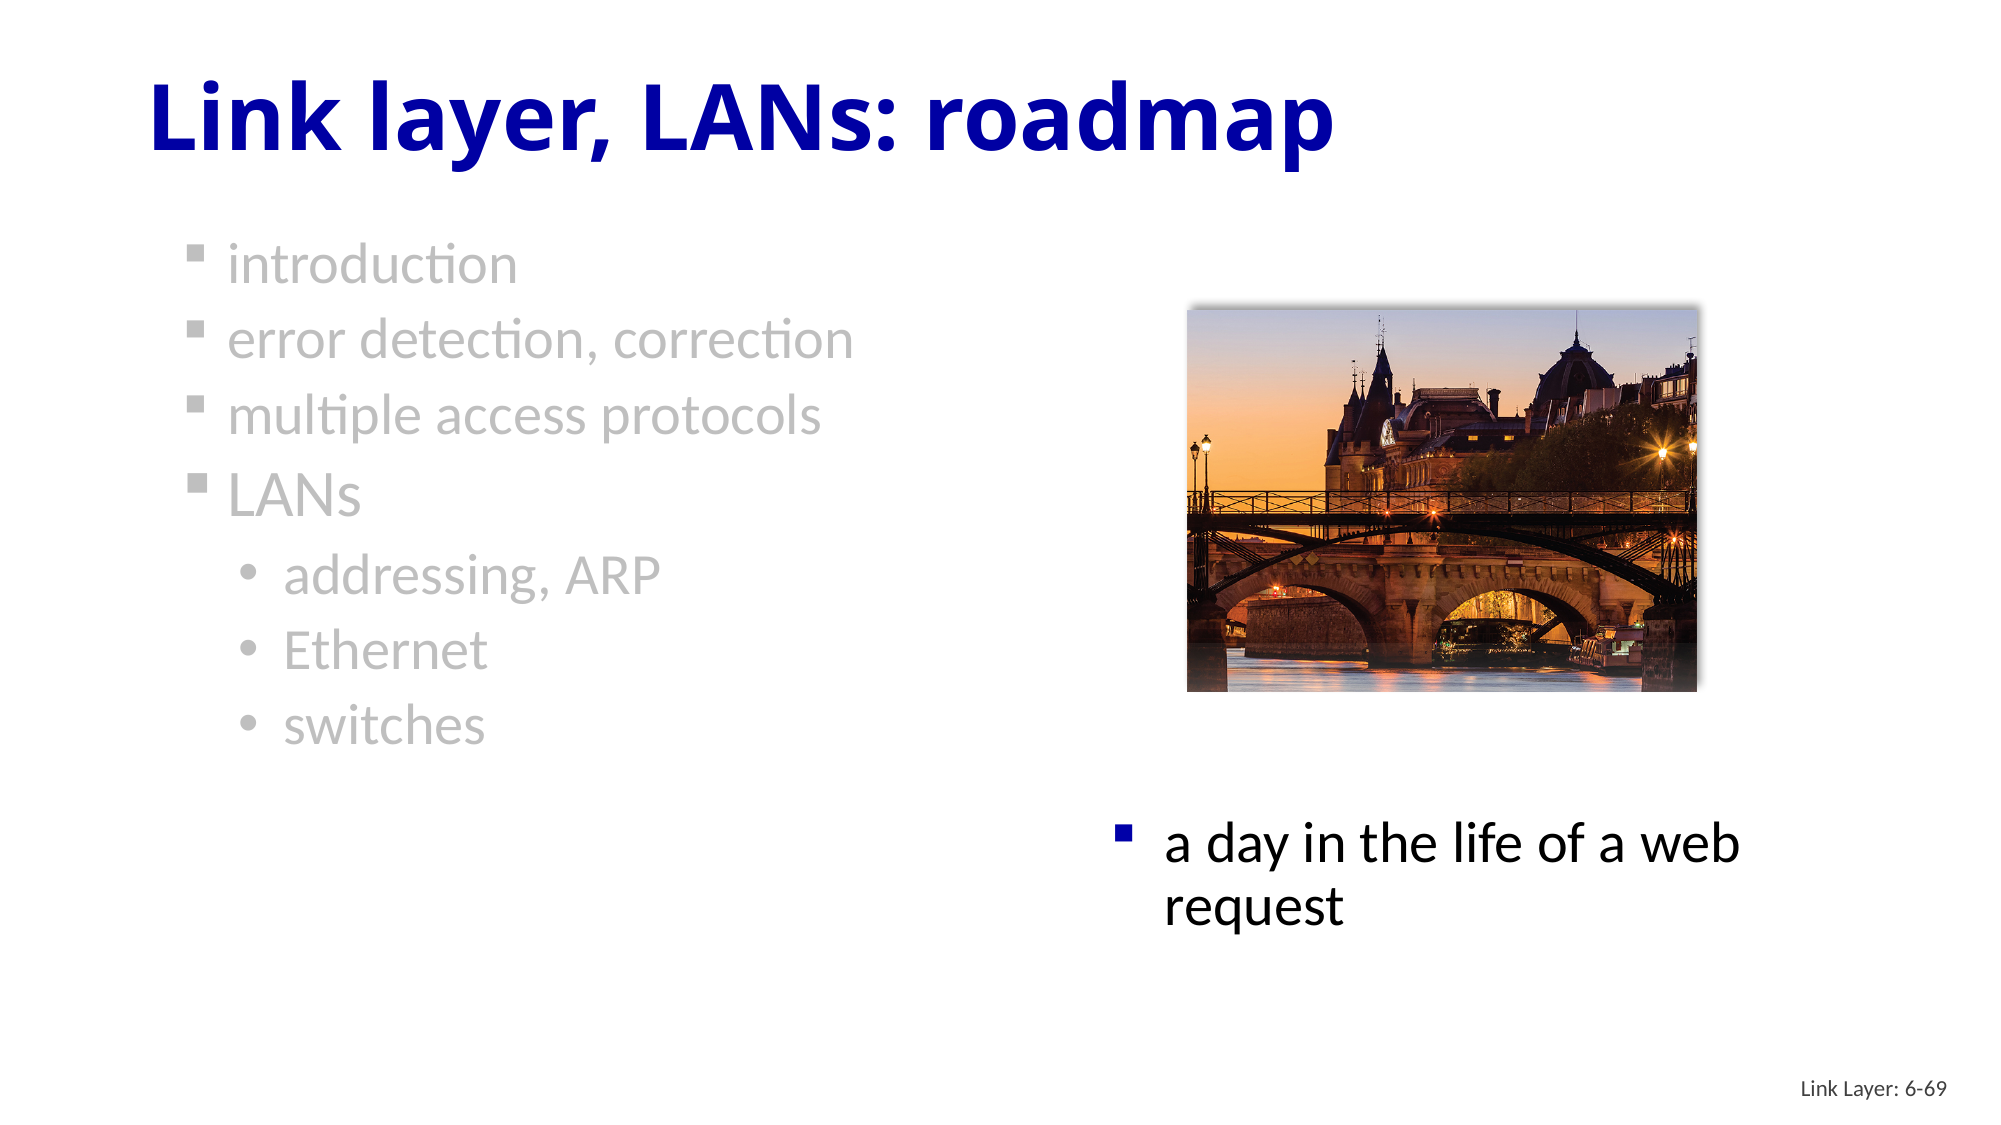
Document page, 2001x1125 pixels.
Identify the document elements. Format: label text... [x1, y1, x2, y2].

text_box introduction error detection, correction multiple access protocols LANs addressing, ARP Ethernet switches [165, 225, 1080, 1053]
title Link layer, LANs: roadmap [131, 47, 1856, 195]
text_box a day in the life of a web request [1080, 804, 1907, 966]
picture [1187, 310, 1697, 692]
slide_number Link Layer: 6-69 [1512, 1056, 1963, 1117]
